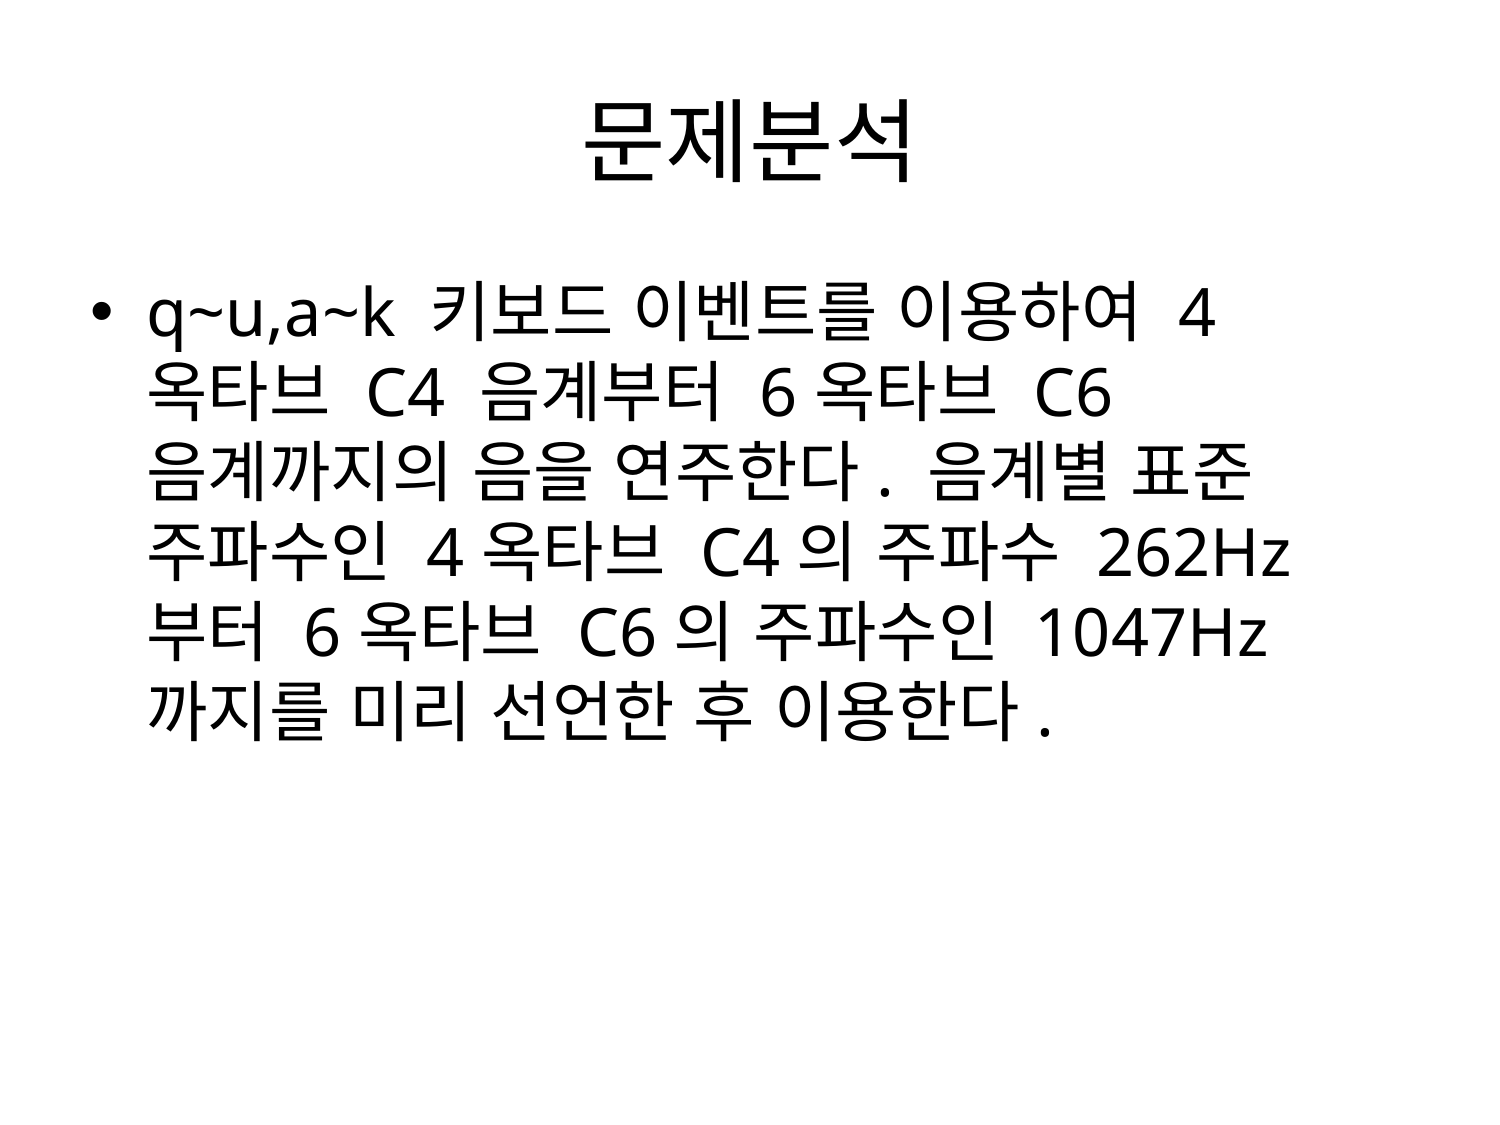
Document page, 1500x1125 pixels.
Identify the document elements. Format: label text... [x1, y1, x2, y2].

list q~u,a~k 키보드 이벤트를 이용하여 4옥타브 C4 음계부터 6옥타브 C6 음계까지의 음을 연주한다. 음계별 표준 주파수인 4옥타브 C4의 주파수 262Hz부터 6옥타브 C6의 주파수인 1047Hz까지를 미리 선언한 후 이용한다. [75, 262, 1425, 1005]
title 문제분석 [75, 45, 1425, 233]
